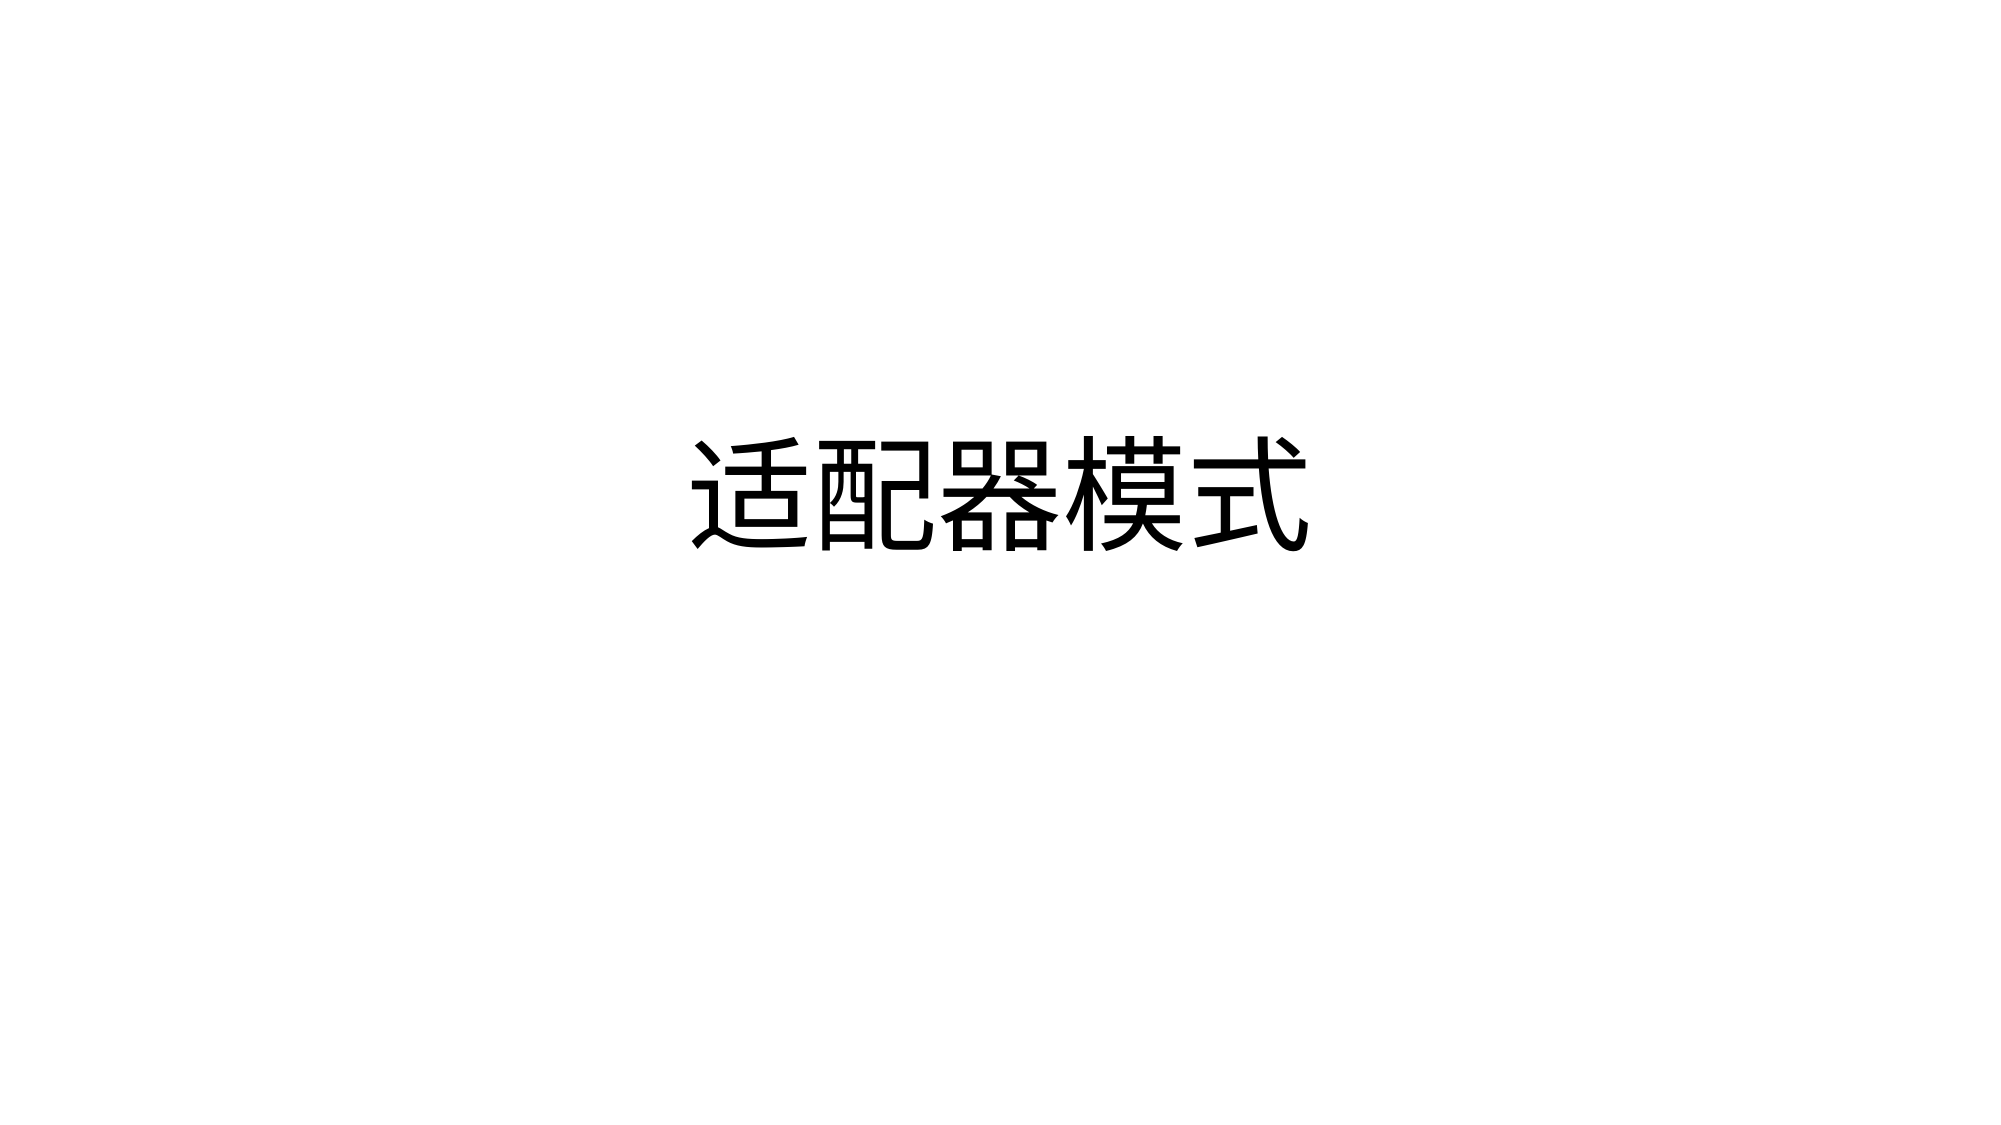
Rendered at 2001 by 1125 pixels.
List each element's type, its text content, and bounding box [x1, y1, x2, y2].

title 适配器模式 [249, 184, 1750, 576]
